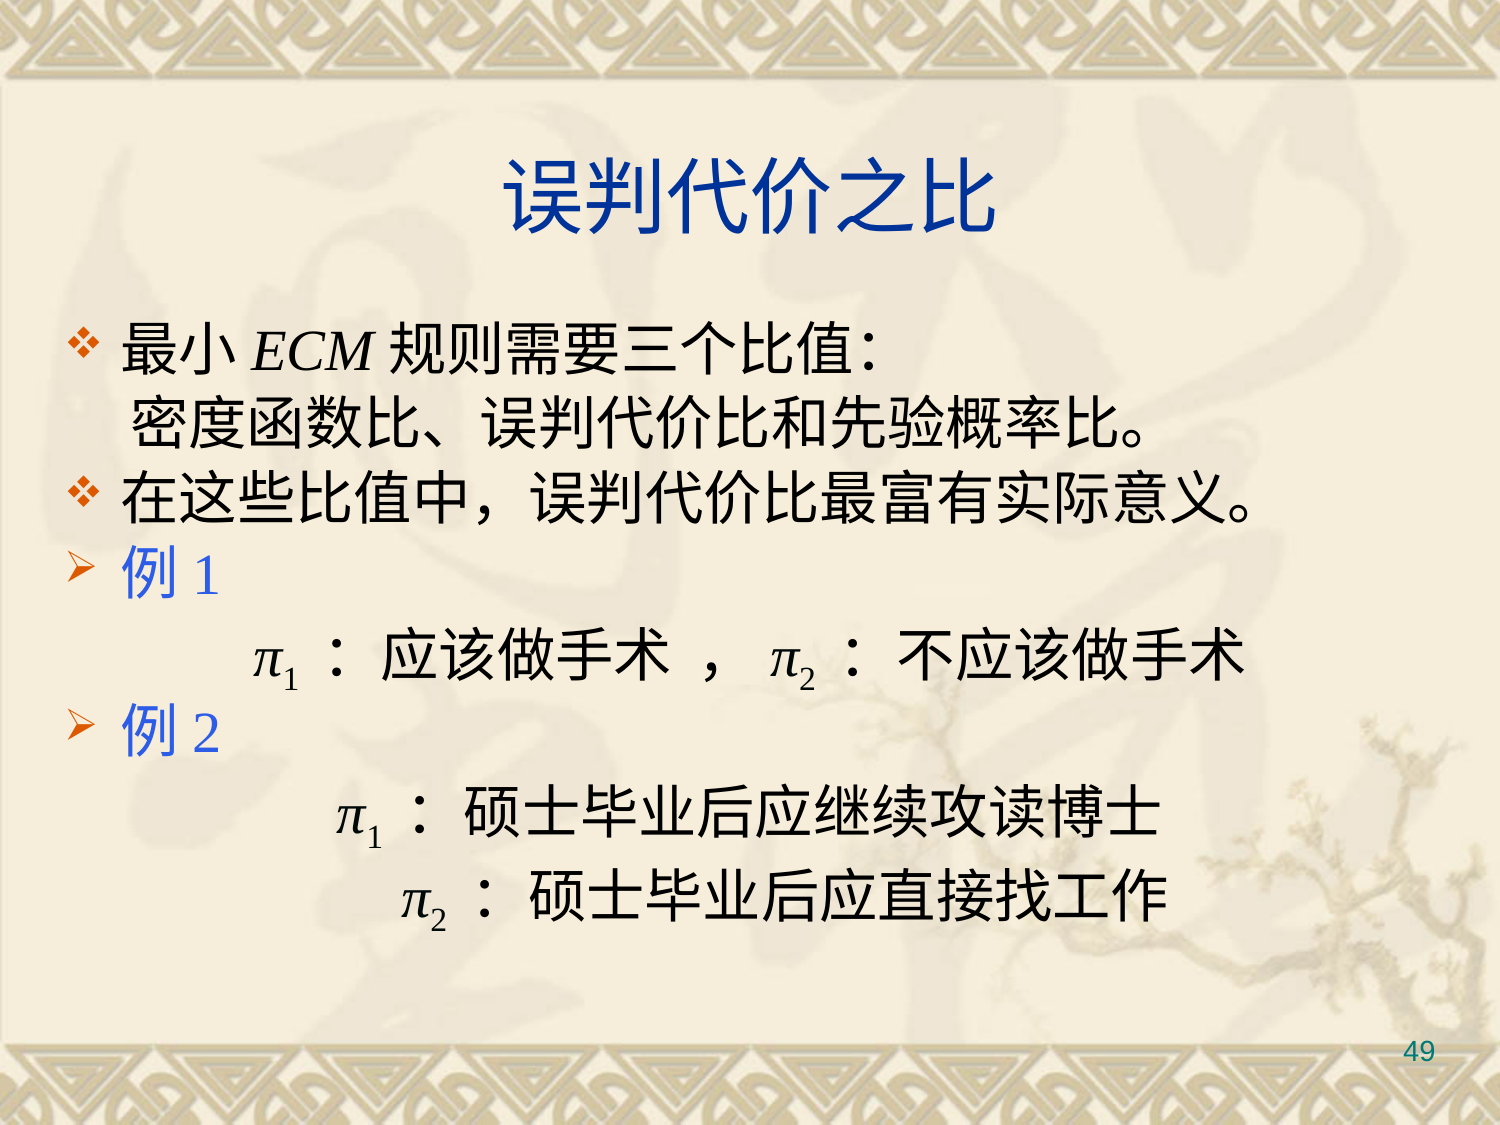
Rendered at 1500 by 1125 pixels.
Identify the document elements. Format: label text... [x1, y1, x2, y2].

slide_number 49 [1074, 1024, 1451, 1103]
picture [0, 0, 1500, 1125]
title 误判代价之比 [49, 99, 1451, 288]
list 最小ECM规则需要三个比值： 密度函数比、误判代价比和先验概率比。 在这些比值中，误判代价比最富有实际意义。 例1 π1 ：应该做手术 ，π2 ：不应该做手术 例2 π1 ：硕士毕业后应继续攻读博士 π2 ：硕士毕业后应直接找工作 [49, 312, 1451, 1001]
